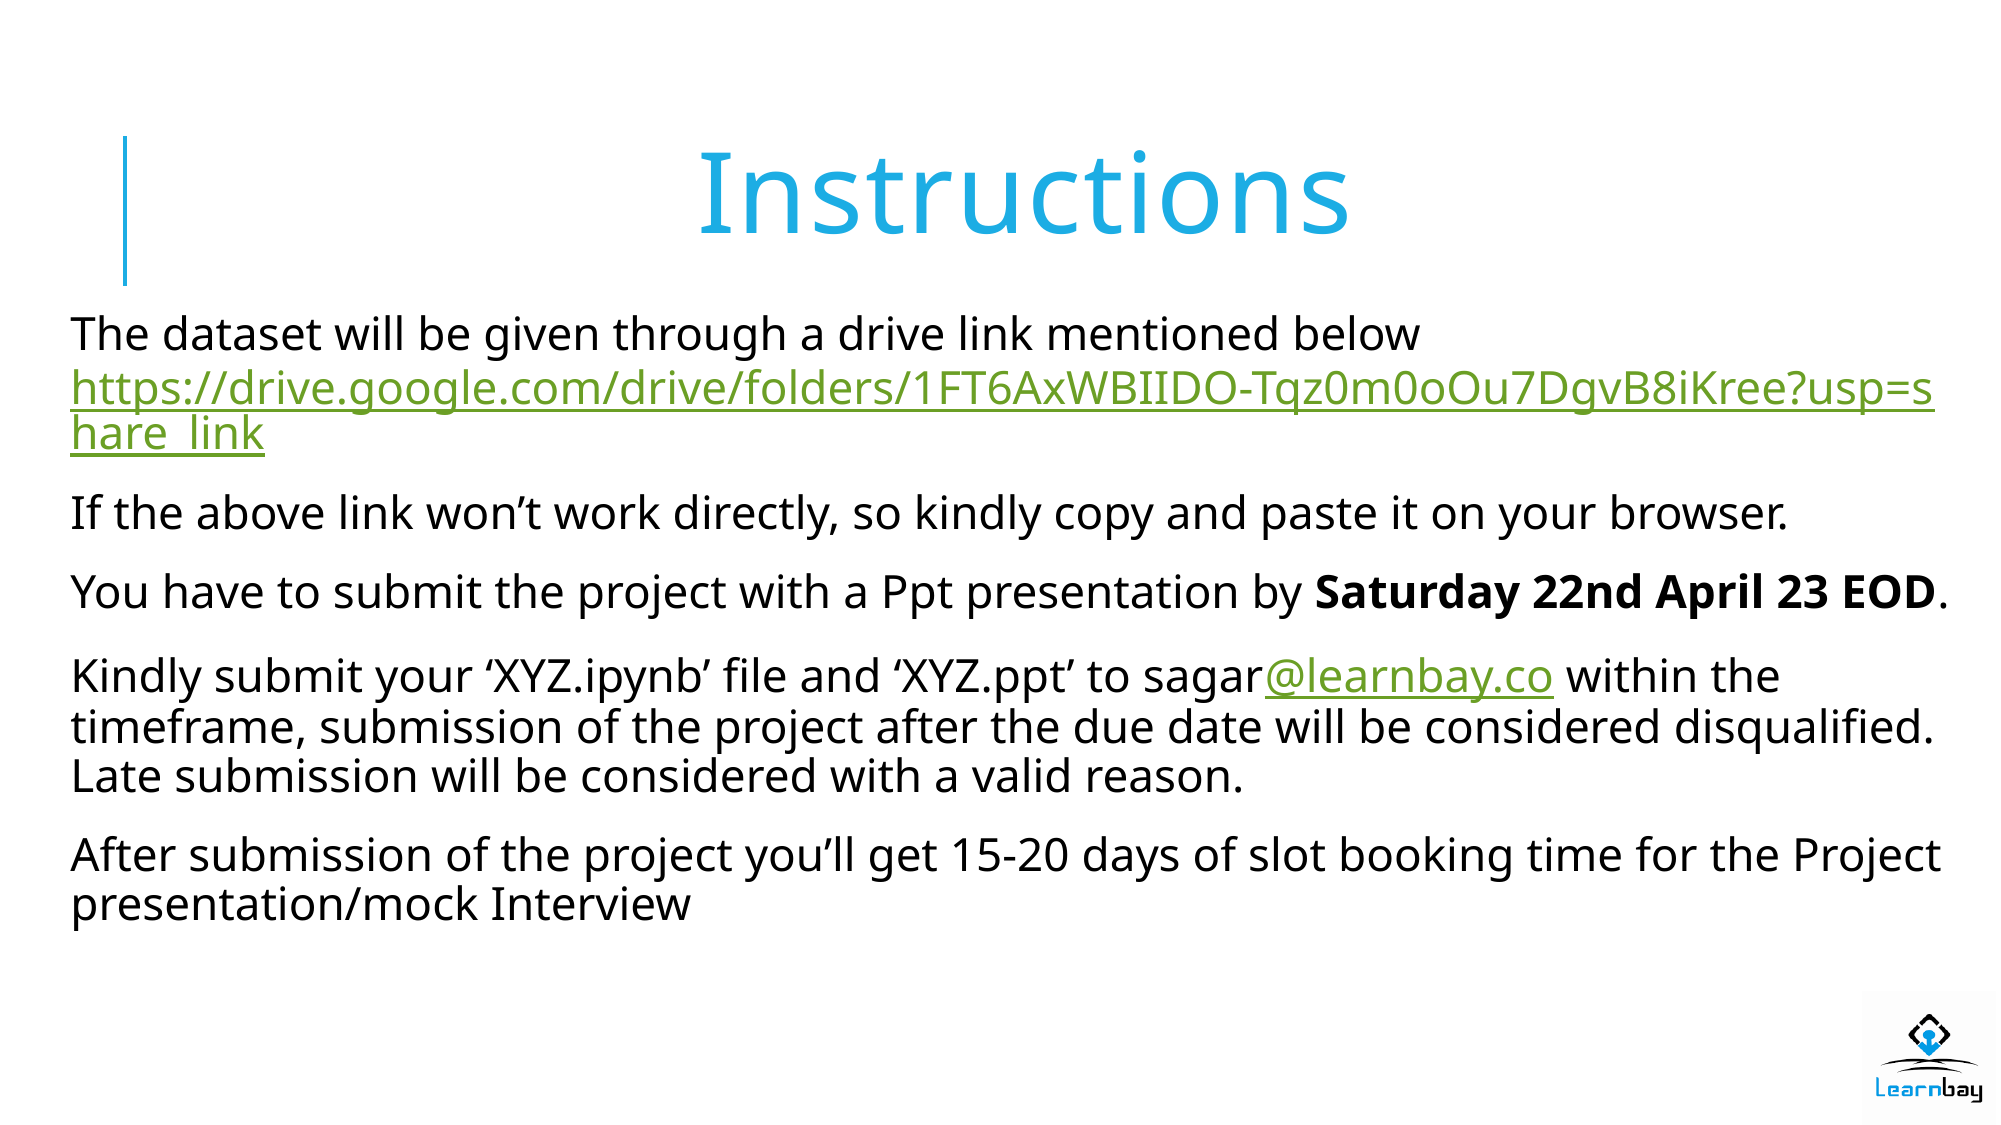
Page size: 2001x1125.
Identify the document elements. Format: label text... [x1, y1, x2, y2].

list The dataset will be given through a drive link mentioned below https://drive.google.com/drive/folders/1FT6AxWBIIDO-Tqz0m0oOu7DgvB8iKree?usp=share_link If the above link won’t work directly, so kindly copy and paste it on your browser. You have to submit the project with a Ppt presentation by Saturday 22nd April 23 EOD. Kindly submit your ‘XYZ.ipynb’ file and ‘XYZ.ppt’ to sagar@learnbay.co within the timeframe, submission of the project after the due date will be considered disqualified. Late submission will be considered with a valid reason. After submission of the project you’ll get 15-20 days of slot booking time for the Project presentation/mock Interview [47, 303, 1958, 1035]
picture [1861, 991, 1996, 1125]
title Instructions [633, 99, 1419, 303]
